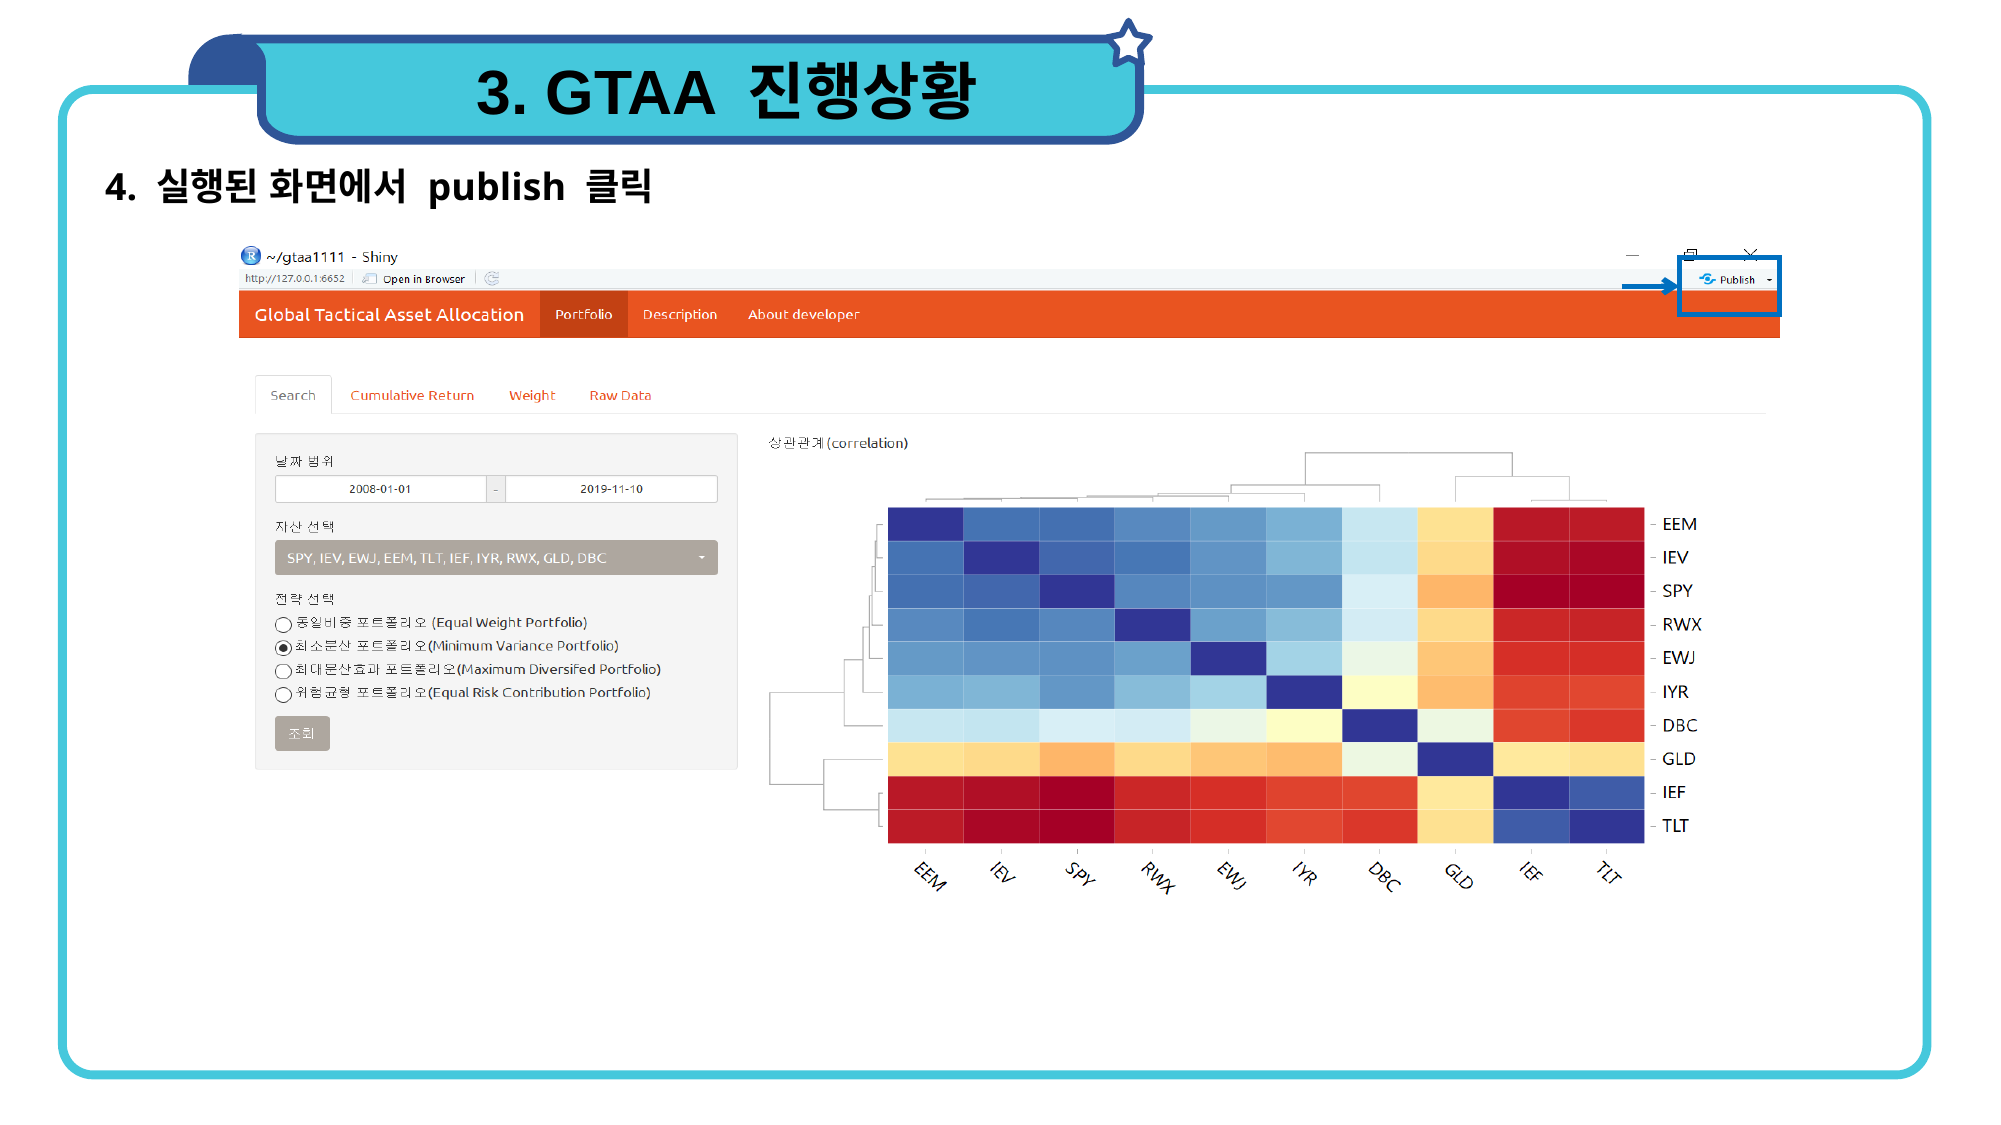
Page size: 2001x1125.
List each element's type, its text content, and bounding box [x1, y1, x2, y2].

text_box [61, 88, 1929, 1076]
picture [239, 242, 1780, 1025]
text_box 4. 실행된 화면에서 publish 클릭 [90, 155, 670, 216]
text_box 3. GTAA 진행상황 [238, 37, 1141, 142]
text_box [191, 37, 260, 88]
text_box [1106, 19, 1151, 66]
